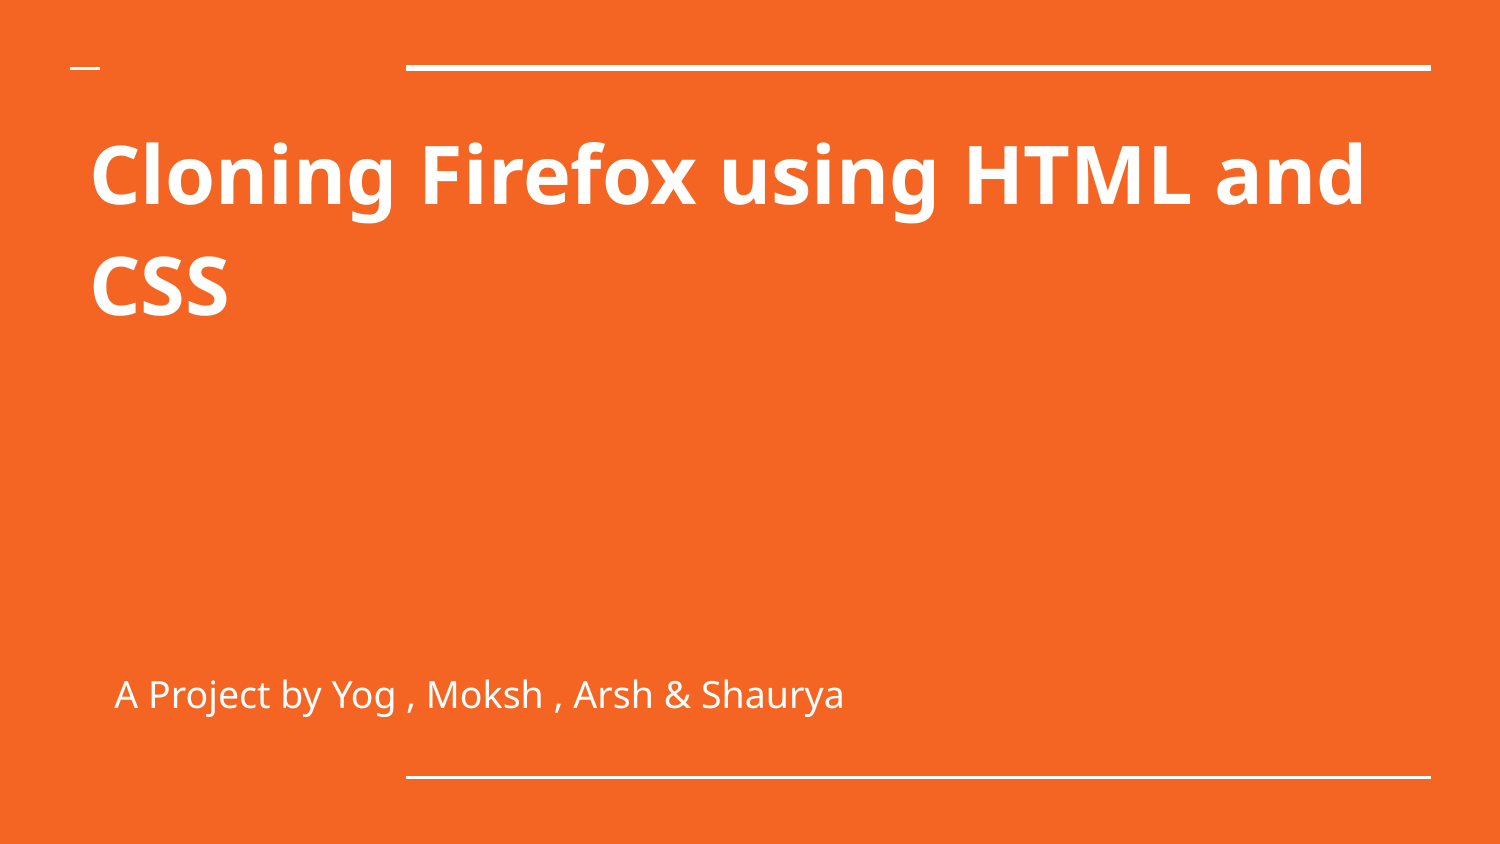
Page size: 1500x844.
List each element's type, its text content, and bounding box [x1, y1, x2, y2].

subtitle A Project by Yog , Moksh , Arsh & Shaurya [99, 531, 1431, 735]
title Cloning Firefox using HTML and CSS [74, 103, 1428, 357]
